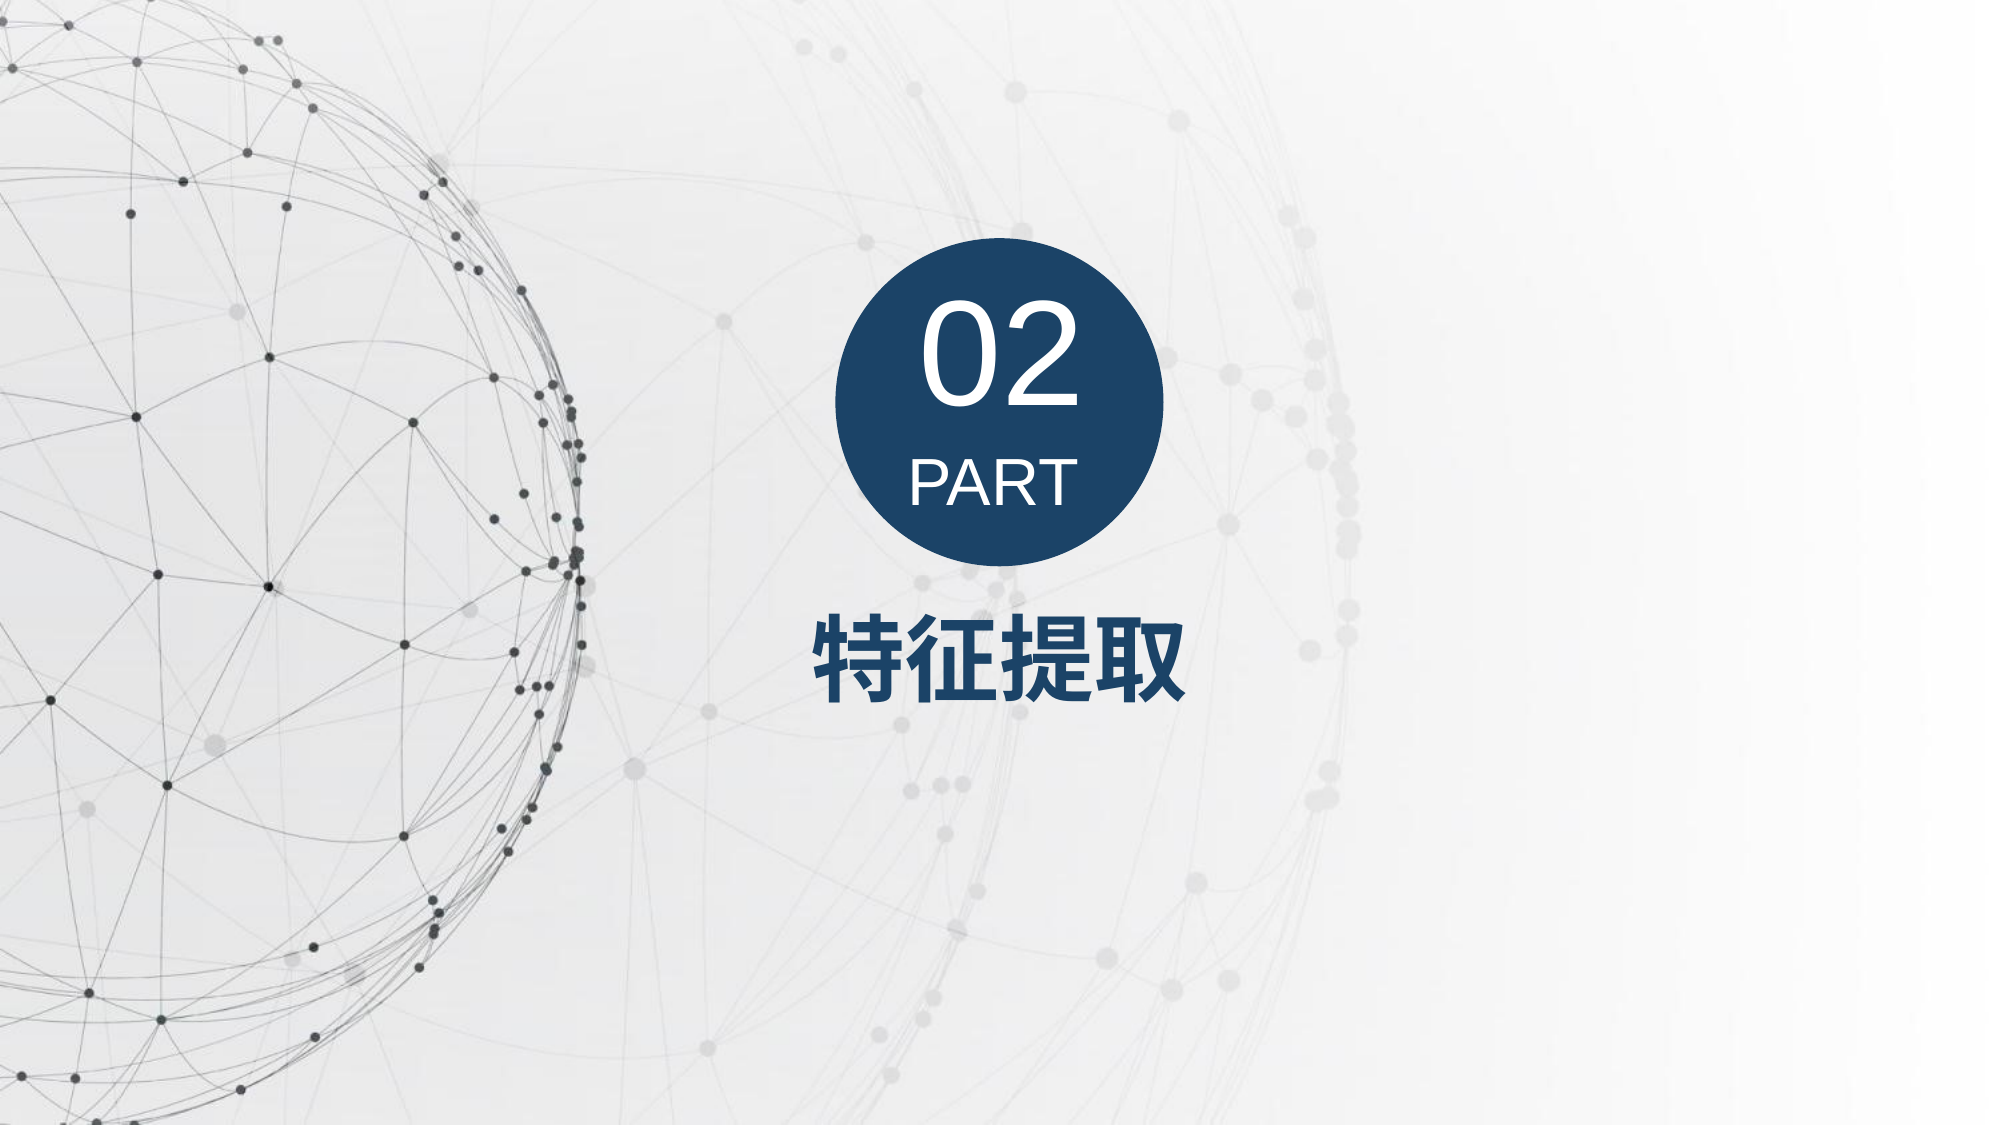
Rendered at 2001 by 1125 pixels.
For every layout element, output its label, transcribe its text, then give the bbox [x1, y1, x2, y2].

text_box 特征提取 [543, 592, 1456, 721]
picture [0, 0, 2001, 1125]
text_box [844, 237, 1154, 344]
text_box 02 PART [812, 344, 1192, 527]
text_box [891, 527, 1108, 568]
